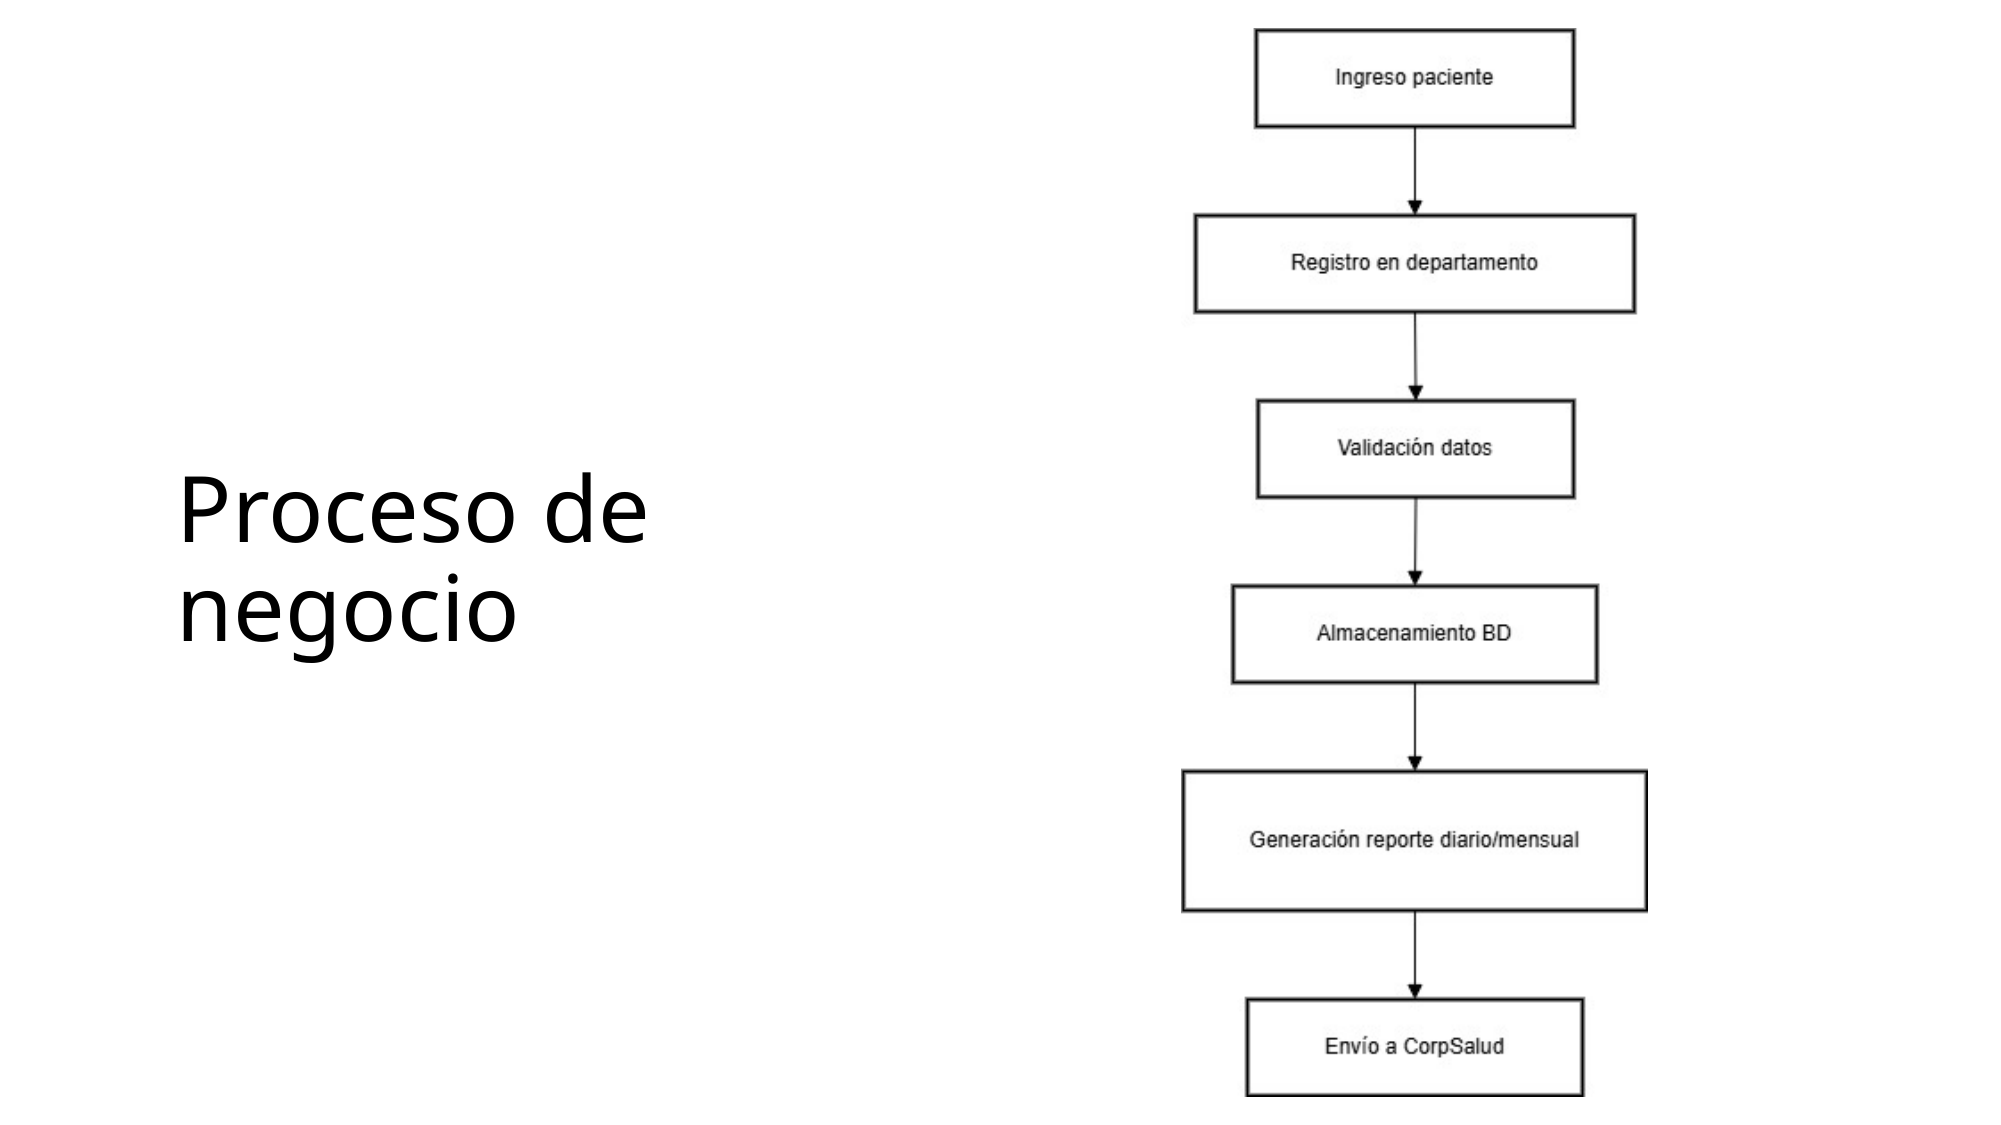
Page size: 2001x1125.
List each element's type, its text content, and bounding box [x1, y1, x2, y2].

picture [1181, 28, 1648, 1097]
title Proceso de negocio [161, 453, 1025, 672]
